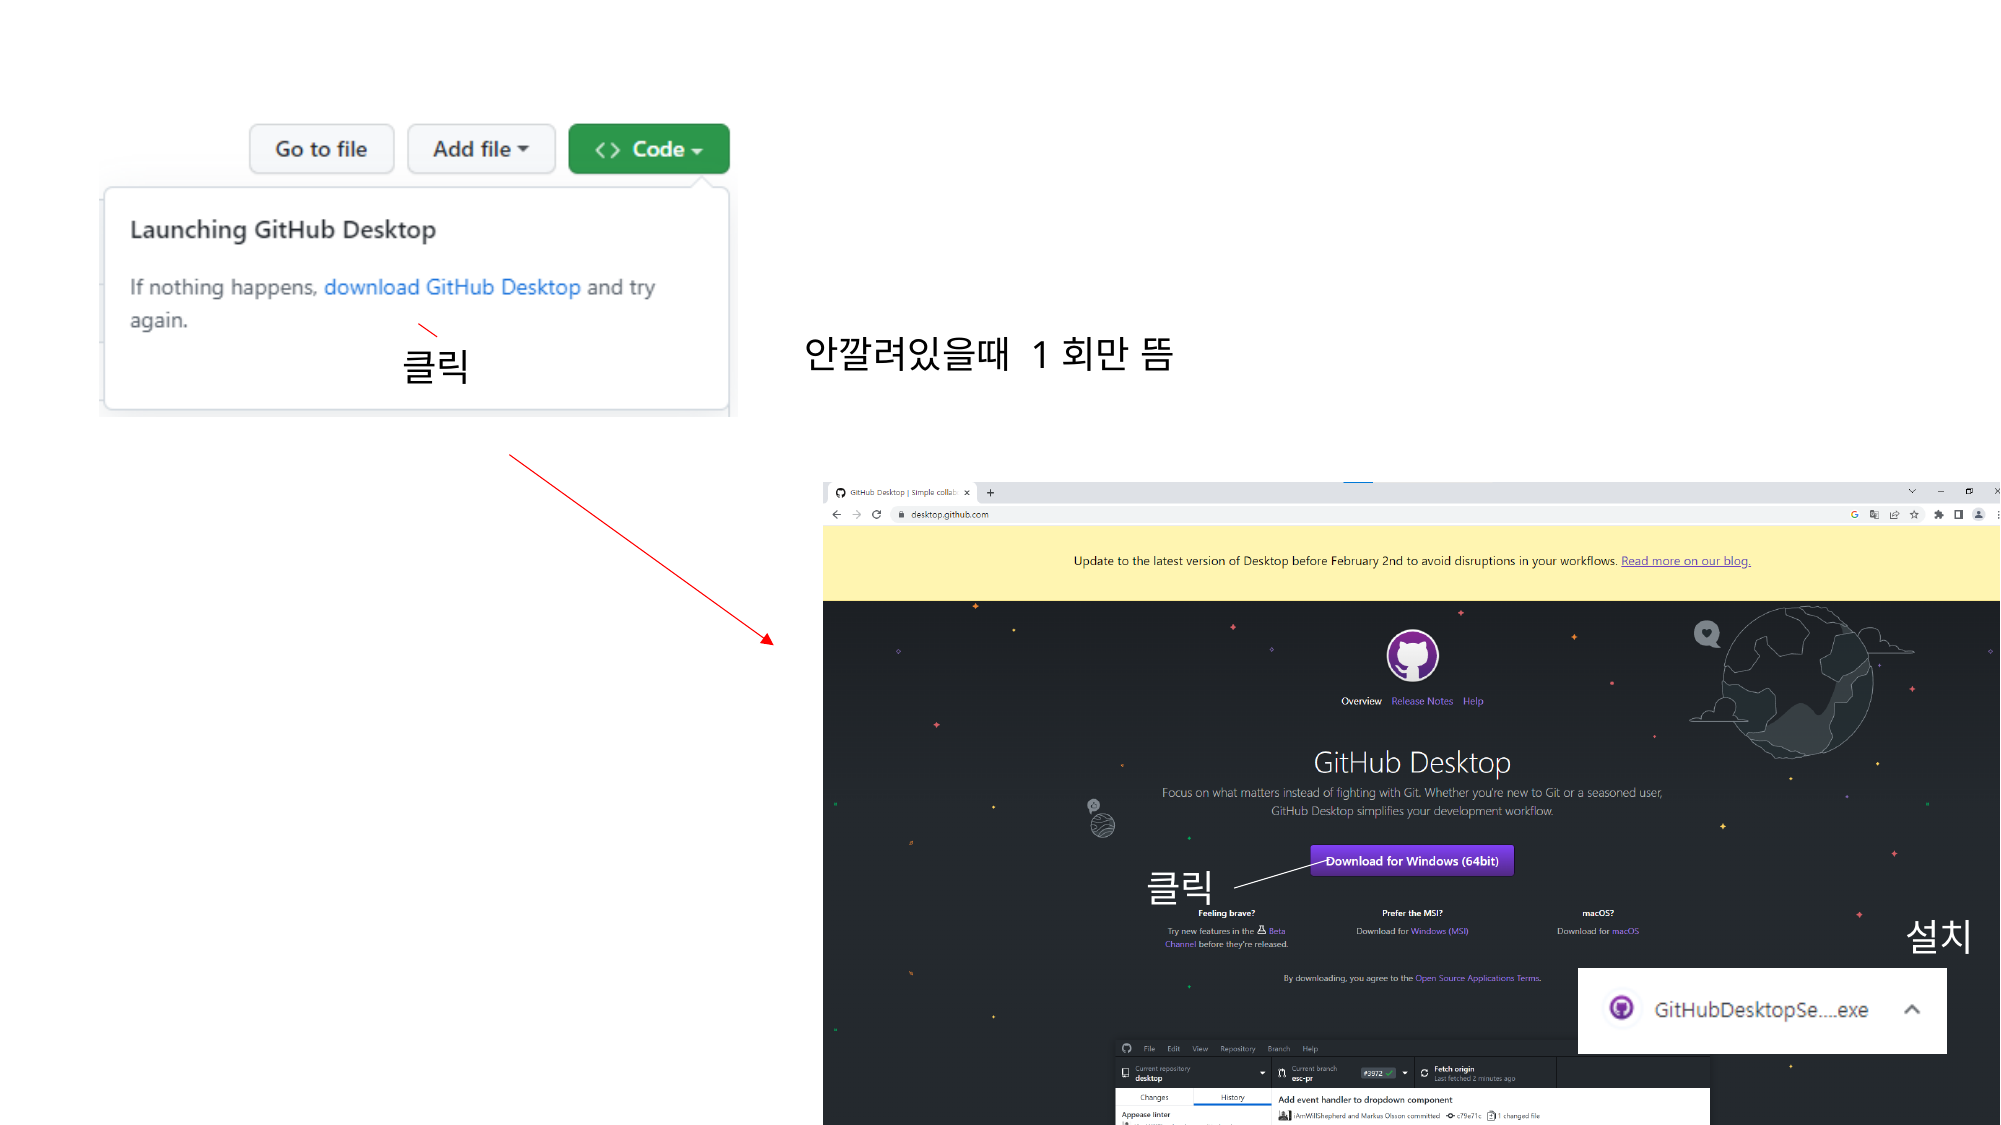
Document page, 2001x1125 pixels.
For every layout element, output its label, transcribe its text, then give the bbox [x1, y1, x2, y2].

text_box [509, 454, 774, 646]
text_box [1234, 859, 1330, 889]
picture [823, 482, 2000, 1125]
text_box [418, 323, 438, 337]
text_box 안깔려있을때 1회만 뜸 [789, 323, 1191, 384]
picture [99, 113, 738, 417]
